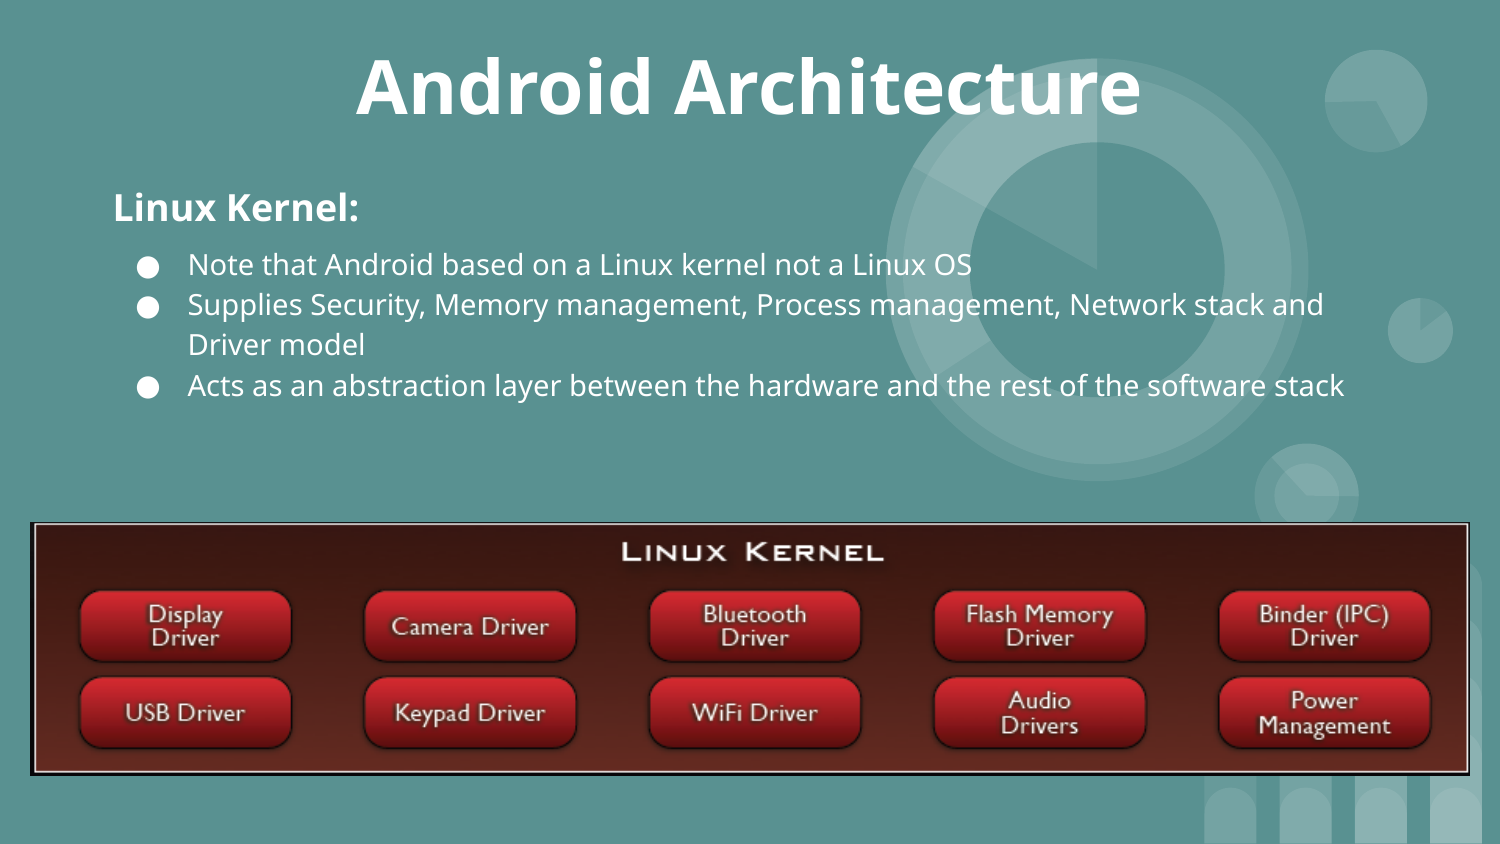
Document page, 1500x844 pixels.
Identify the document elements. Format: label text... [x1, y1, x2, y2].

title Android Architecture [235, 19, 1265, 150]
text_box Linux Kernel: Note that Android based on a Linux kernel not a Linux OS Supplies Security, Memory management, Process management, Network stack and Driver model Acts as an abstraction layer between the hardware and the rest of the software stack [97, 168, 1399, 520]
picture [30, 522, 1470, 776]
